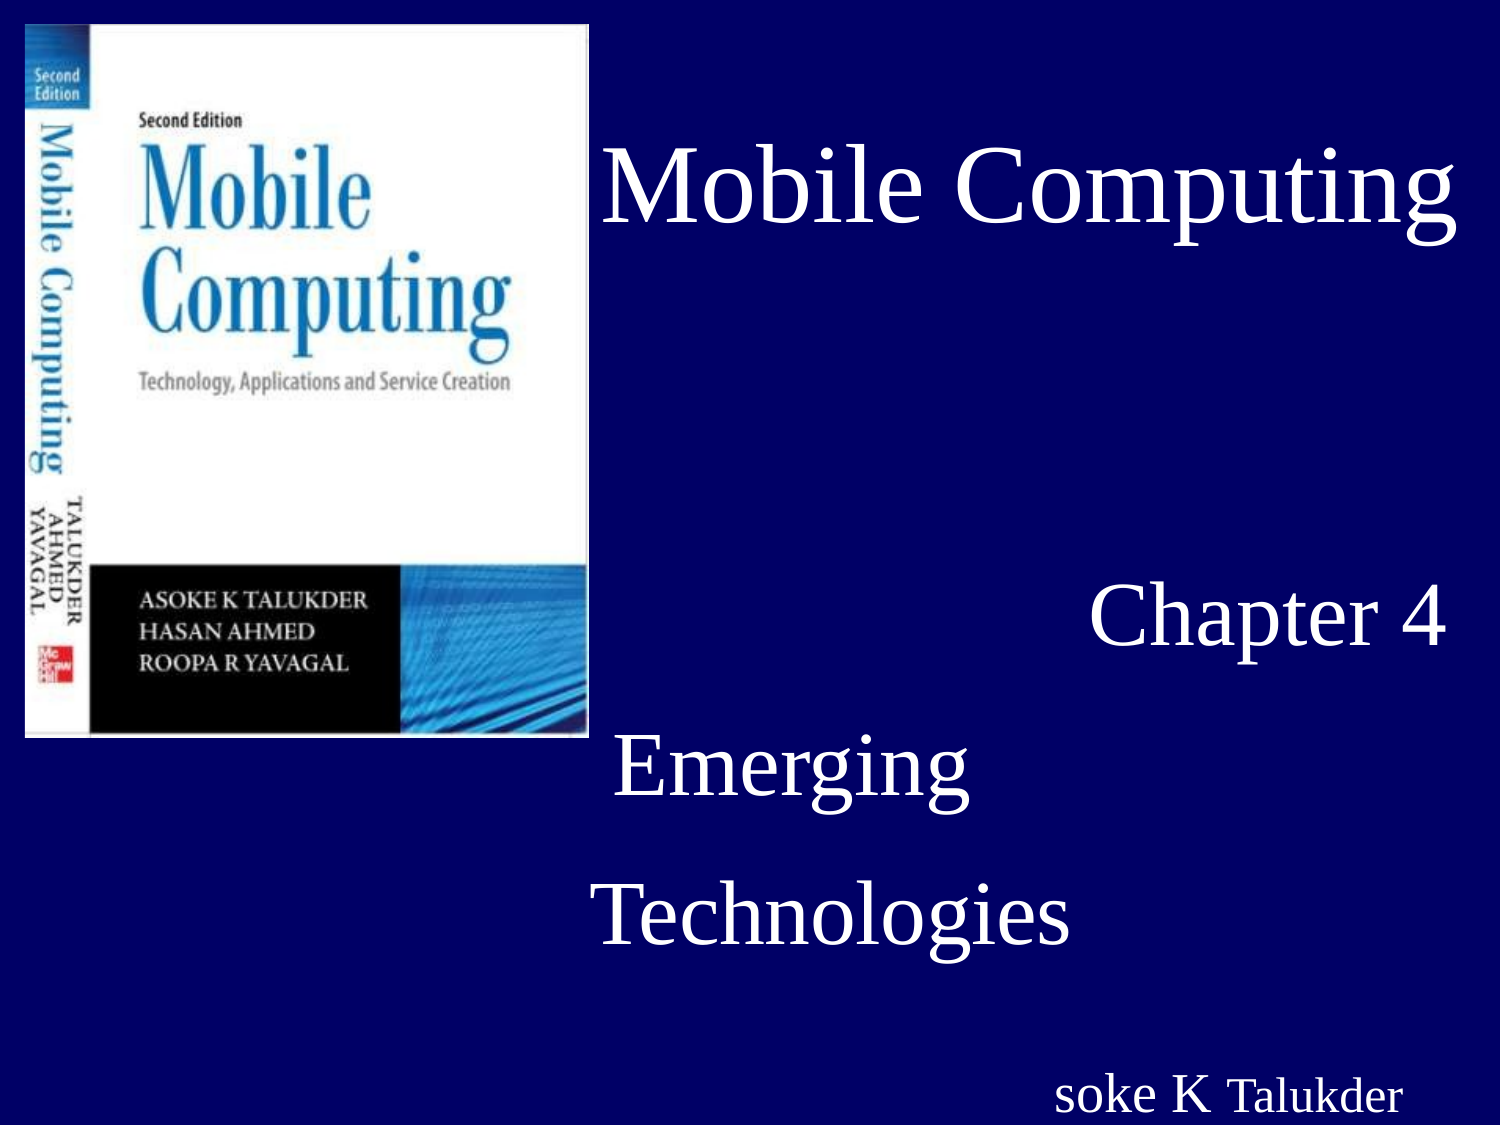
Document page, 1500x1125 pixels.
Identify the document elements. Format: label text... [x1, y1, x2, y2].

title Mobile Computing [598, 107, 1463, 298]
list Chapter 4 Emerging Technologies Asoke K Talukder Hasan Ahmed © Tata McGraw Hill [38, 512, 1462, 1125]
text_box [24, 24, 589, 738]
